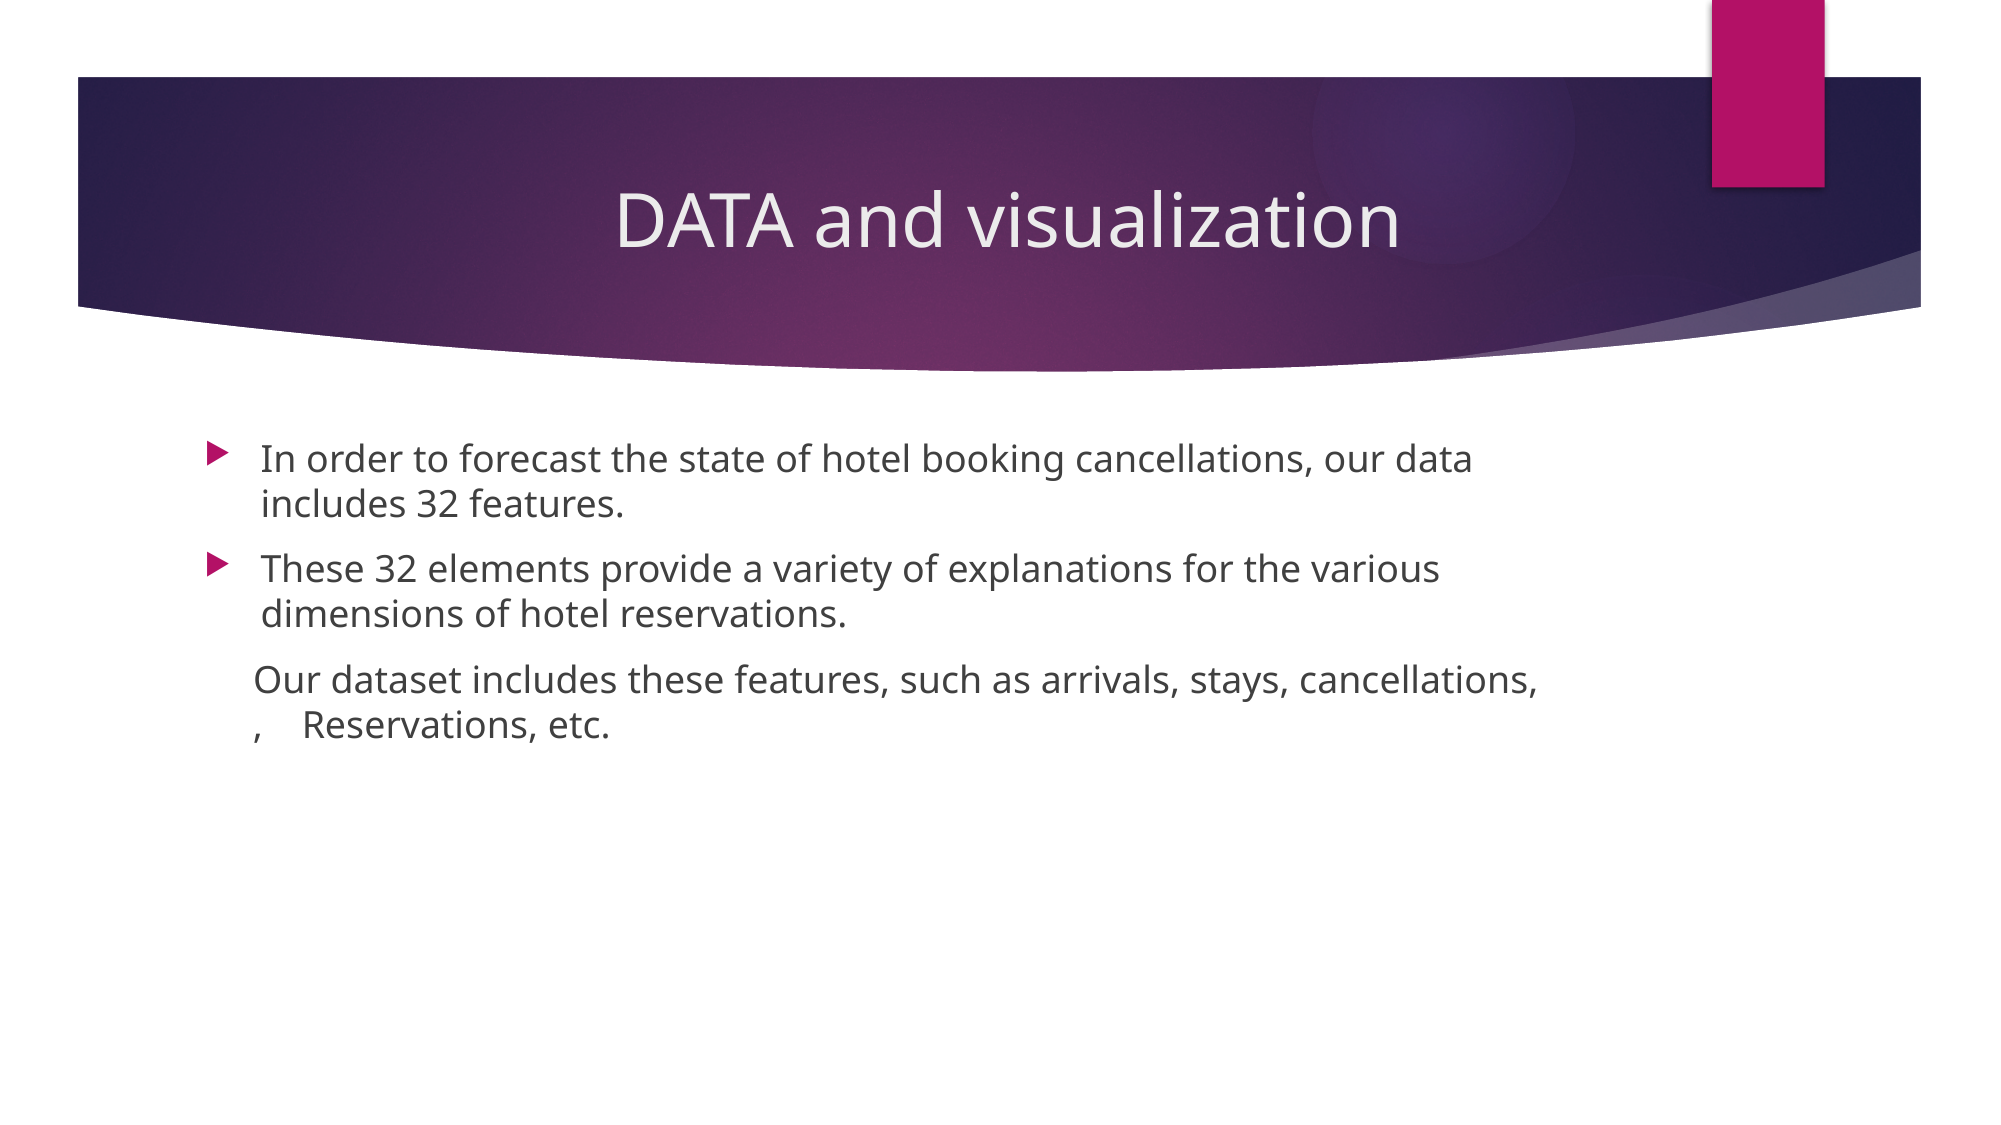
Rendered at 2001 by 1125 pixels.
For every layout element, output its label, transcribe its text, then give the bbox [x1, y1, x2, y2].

list In order to forecast the state of hotel booking cancellations, our data includes 32 features. These 32 elements provide a variety of explanations for the various dimensions of hotel reservations. Our dataset includes these features, such as arrivals, stays, cancellations, , Reservations, etc. [189, 427, 1638, 988]
title DATA and visualization [189, 159, 1627, 276]
